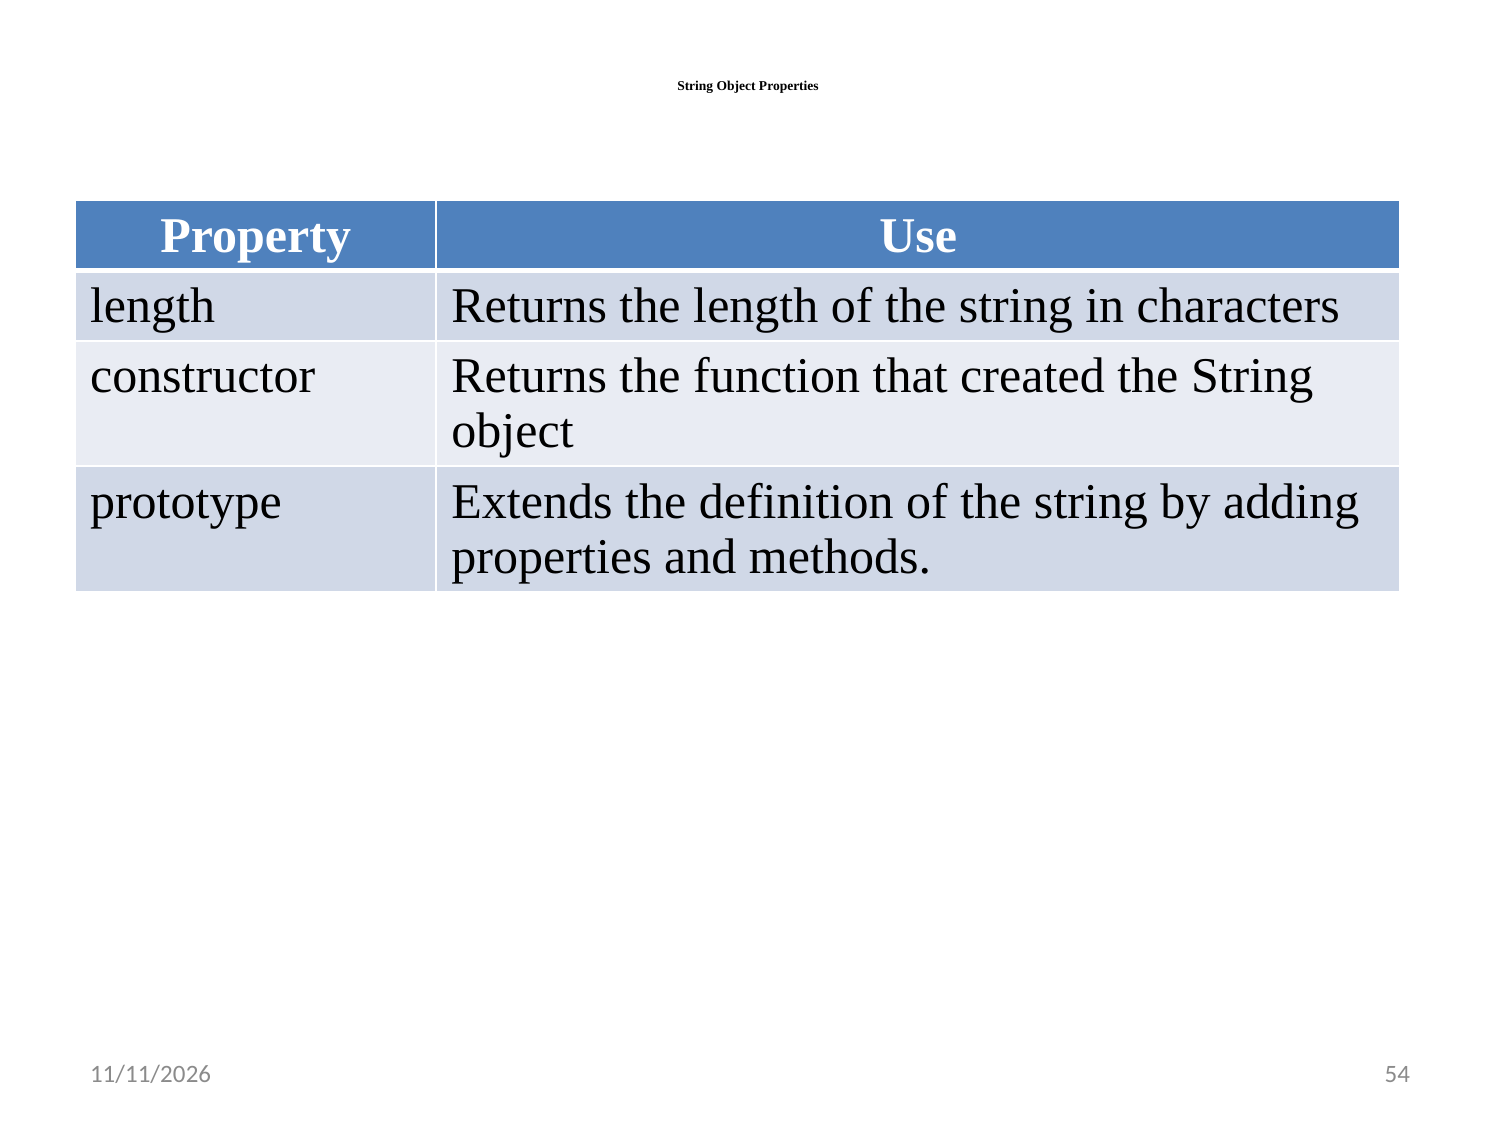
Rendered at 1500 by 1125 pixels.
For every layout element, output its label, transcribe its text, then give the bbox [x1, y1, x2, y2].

table_cell length [76, 273, 435, 340]
table_header Use [437, 201, 1399, 268]
slide_number 54 [1074, 1042, 1425, 1103]
table_cell constructor [76, 342, 435, 465]
title String Object Properties [75, 45, 1425, 125]
table_cell Returns the length of the string in characters [437, 273, 1399, 340]
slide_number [75, 1042, 425, 1103]
table_cell Returns the function that created the String object [437, 342, 1399, 465]
table_cell Extends the definition of the string by adding properties and methods. [437, 467, 1399, 591]
table_header Property [76, 201, 435, 268]
table_cell prototype [76, 467, 435, 591]
